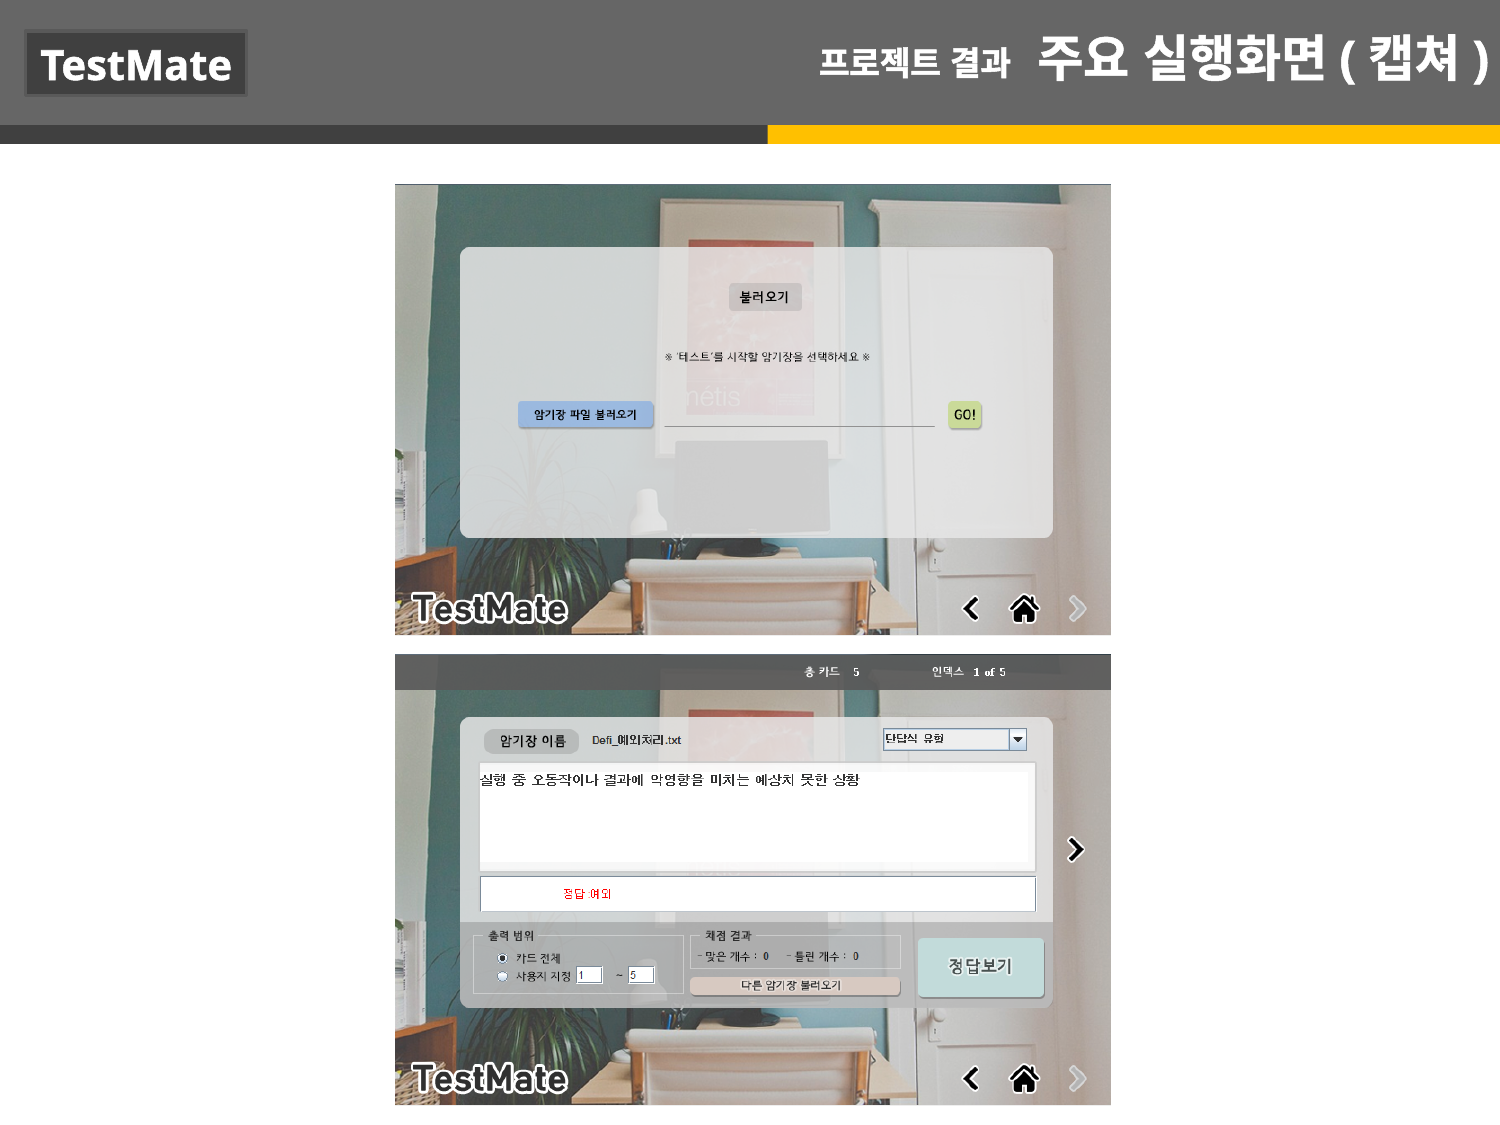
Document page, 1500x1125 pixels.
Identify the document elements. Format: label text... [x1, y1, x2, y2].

picture [395, 184, 1111, 636]
text_box [766, 123, 1500, 146]
text_box 프로젝트 결과 [804, 34, 1027, 90]
text_box 주요 실행화면(캡쳐) [1022, 19, 1500, 94]
text_box TestMate [25, 30, 247, 96]
text_box [0, 0, 1500, 123]
text_box [0, 123, 766, 146]
picture [395, 654, 1111, 1107]
